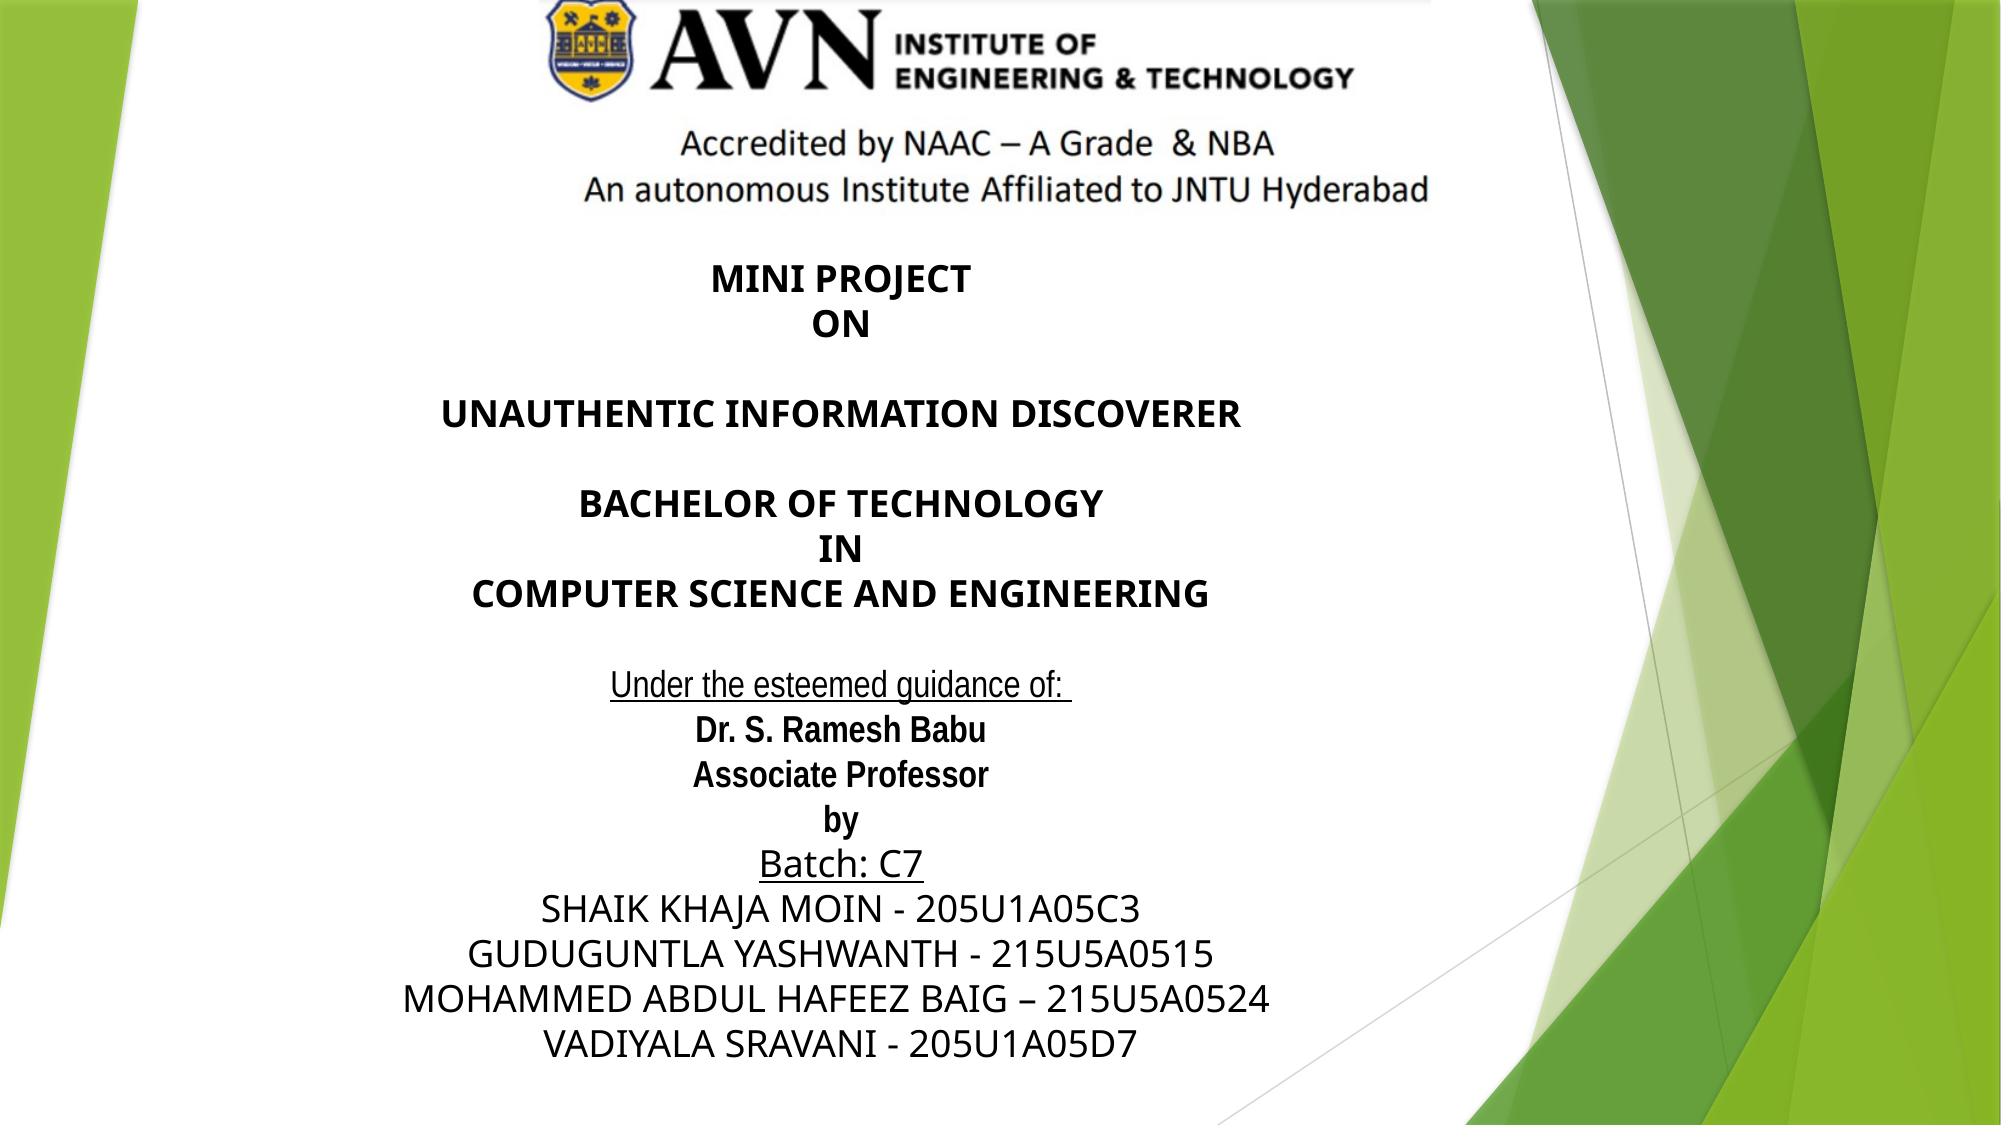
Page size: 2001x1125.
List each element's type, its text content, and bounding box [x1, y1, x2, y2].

title MINI PROJECT ON UNAUTHENTIC INFORMATION DISCOVERER BACHELOR OF TECHNOLOGY IN COMPUTER SCIENCE AND ENGINEERING Under the esteemed guidance of: Dr. S. Ramesh Babu Associate Professor by Batch: C7 SHAIK KHAJA MOIN - 205U1A05C3 GUDUGUNTLA YASHWANTH - 215U5A0515 MOHAMMED ABDUL HAFEEZ BAIG – 215U5A0524 VADIYALA SRAVANI - 205U1A05D7 [316, 246, 1366, 1118]
picture [538, 0, 1432, 218]
